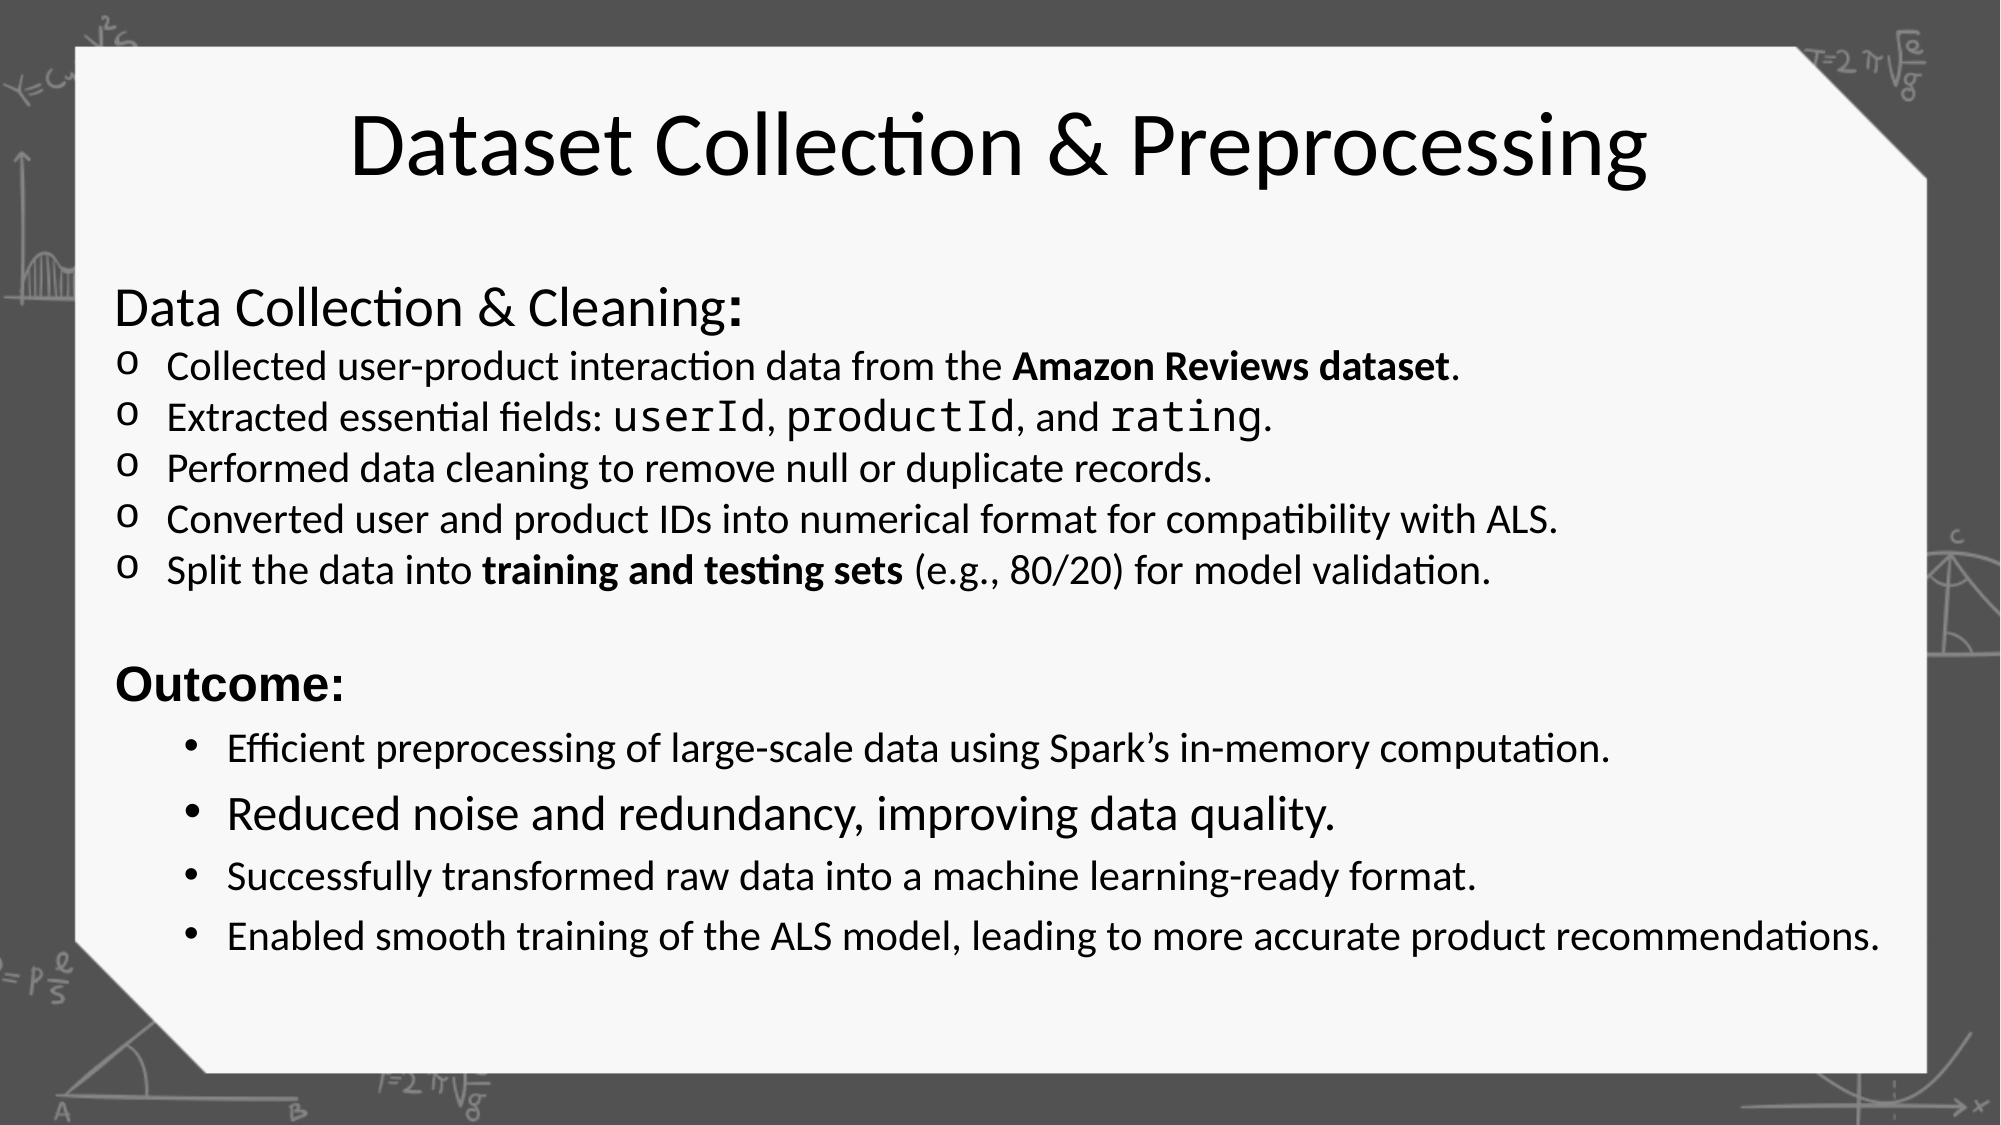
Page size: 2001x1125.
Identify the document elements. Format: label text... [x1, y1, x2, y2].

picture [0, 0, 2001, 1125]
list Data Collection & Cleaning: Collected user-product interaction data from the Amazon Reviews dataset. Extracted essential fields: userId, productId, and rating. Performed data cleaning to remove null or duplicate records. Converted user and product IDs into numerical format for compatibility with ALS. Split the data into training and testing sets (e.g., 80/20) for model validation. Outcome: Efficient preprocessing of large-scale data using Spark’s in-memory computation. Reduced noise and redundancy, improving data quality. Successfully transformed raw data into a machine learning-ready format. Enabled smooth training of the ALS model, leading to more accurate product recommendations. [99, 262, 1900, 1005]
title Dataset Collection & Preprocessing [99, 45, 1900, 233]
